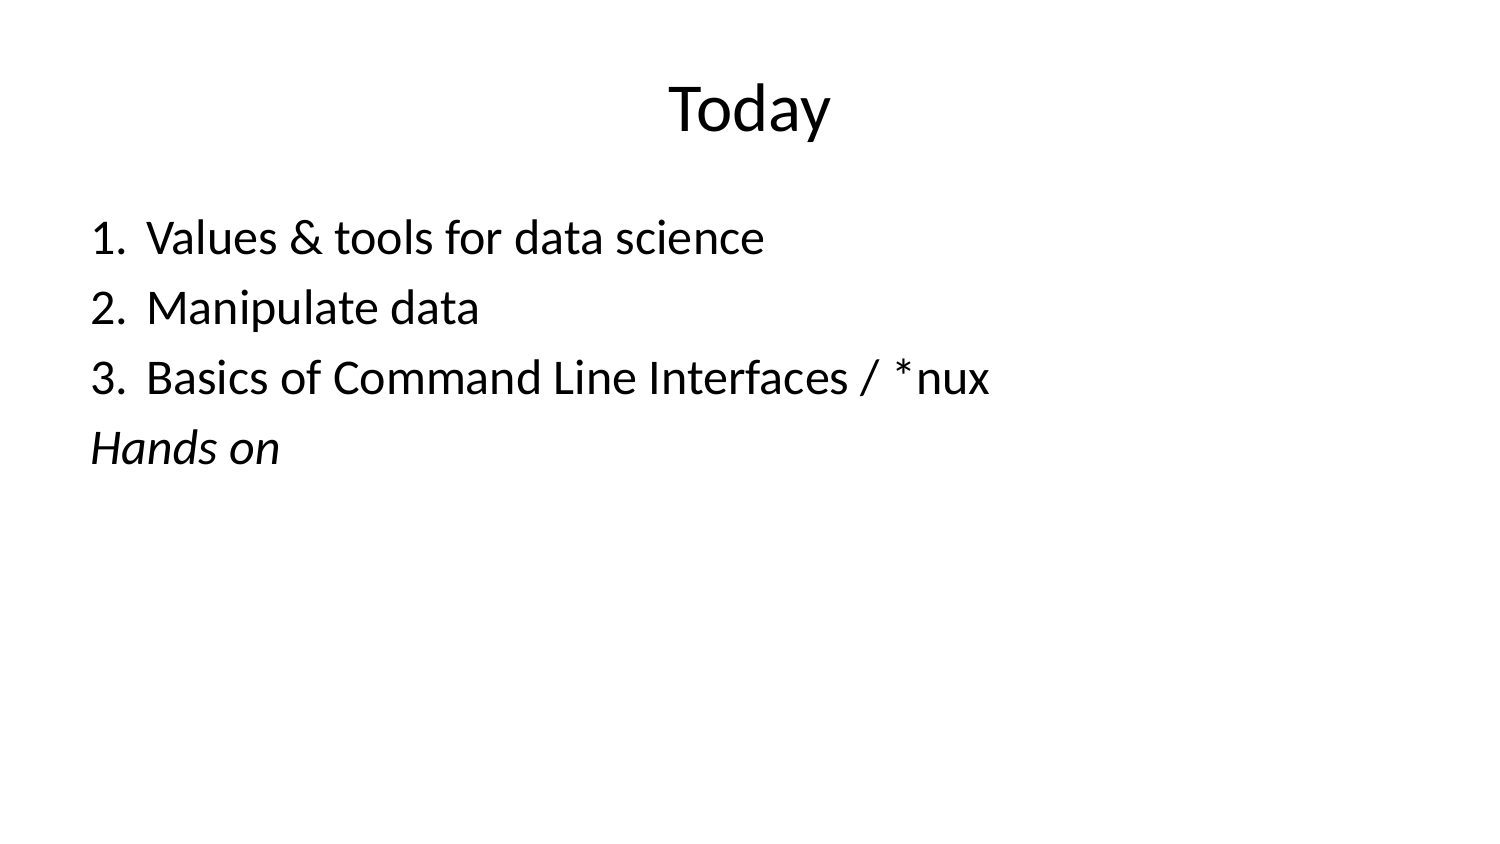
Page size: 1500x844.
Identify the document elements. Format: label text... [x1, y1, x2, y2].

list Values & tools for data science Manipulate data Basics of Command Line Interfaces / *nux Hands on [75, 196, 1425, 754]
title Today [75, 33, 1425, 175]
